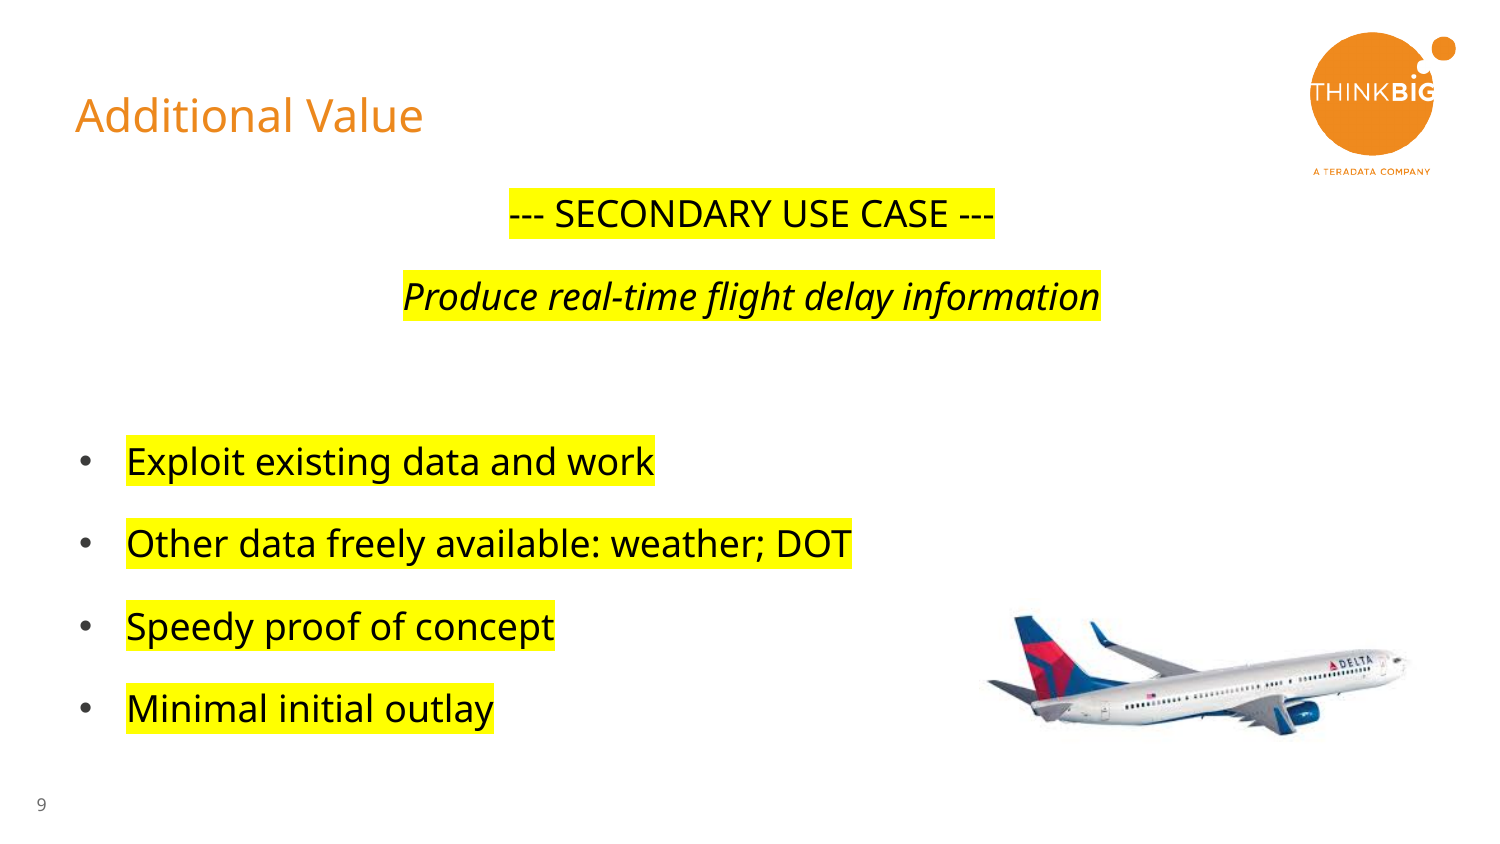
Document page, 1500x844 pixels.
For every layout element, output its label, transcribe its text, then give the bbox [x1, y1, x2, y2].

title Additional Value [75, 28, 1261, 144]
list --- SECONDARY USE CASE --- Produce real-time flight delay information Exploit existing data and work Other data freely available: weather; DOT Speedy proof of concept Minimal initial outlay [75, 190, 1425, 785]
picture [1310, 32, 1456, 175]
picture [979, 598, 1500, 756]
